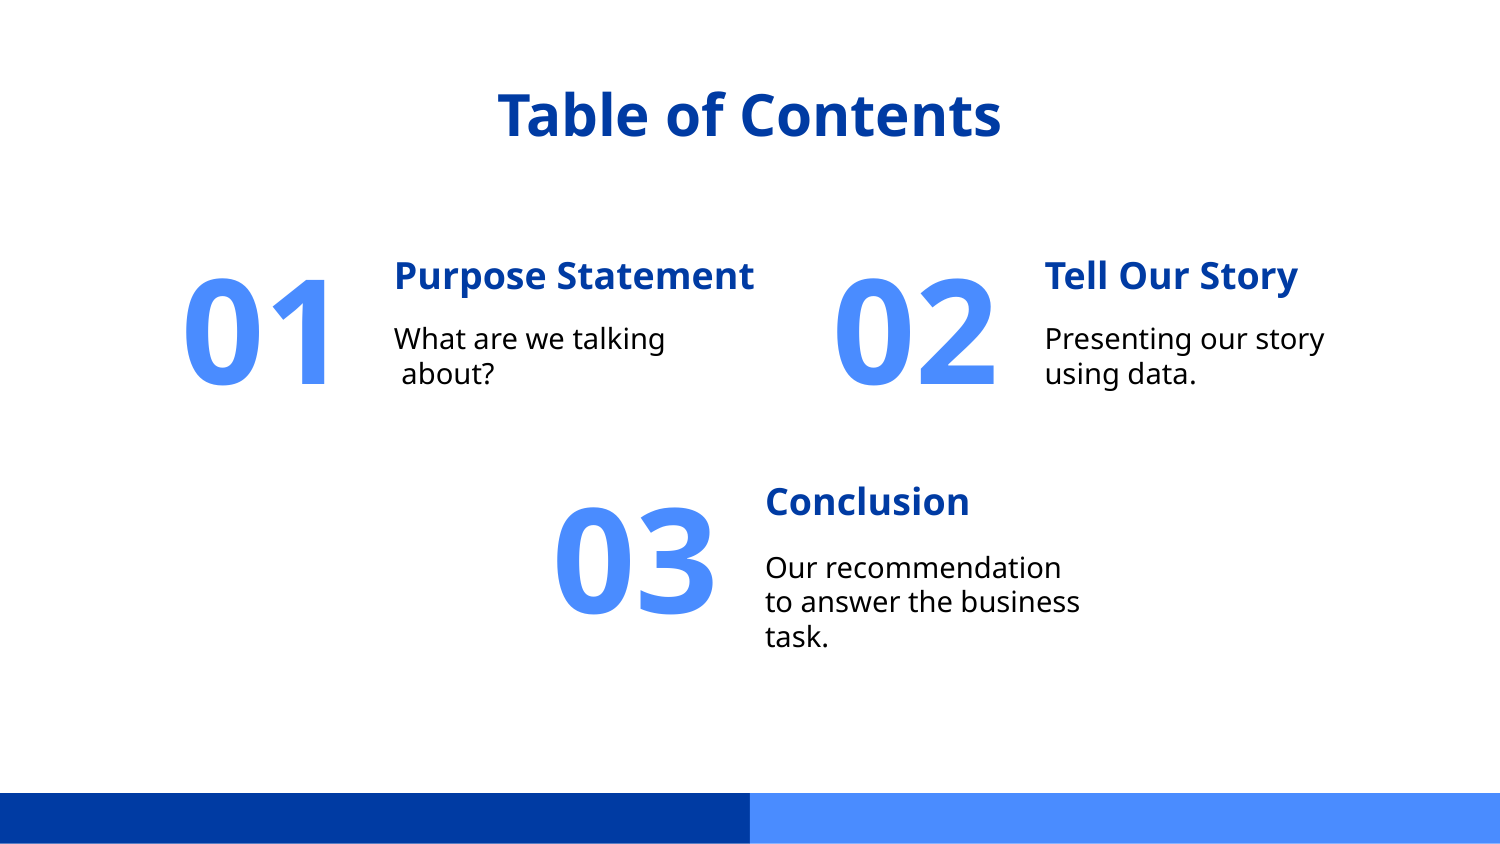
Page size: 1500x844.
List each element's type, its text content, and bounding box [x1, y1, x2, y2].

subtitle Our recommendation to answer the business task. [750, 533, 1103, 660]
title Conclusion [750, 463, 1103, 527]
title Table of Contents [117, 62, 1383, 157]
title 02 [768, 249, 1014, 404]
title 01 [117, 249, 363, 404]
subtitle What are we talking about? [379, 304, 732, 431]
title Purpose Statement [379, 237, 780, 301]
title Tell Our Story [1029, 237, 1383, 301]
title 03 [488, 478, 734, 633]
subtitle Presenting our story using data. [1029, 304, 1383, 431]
